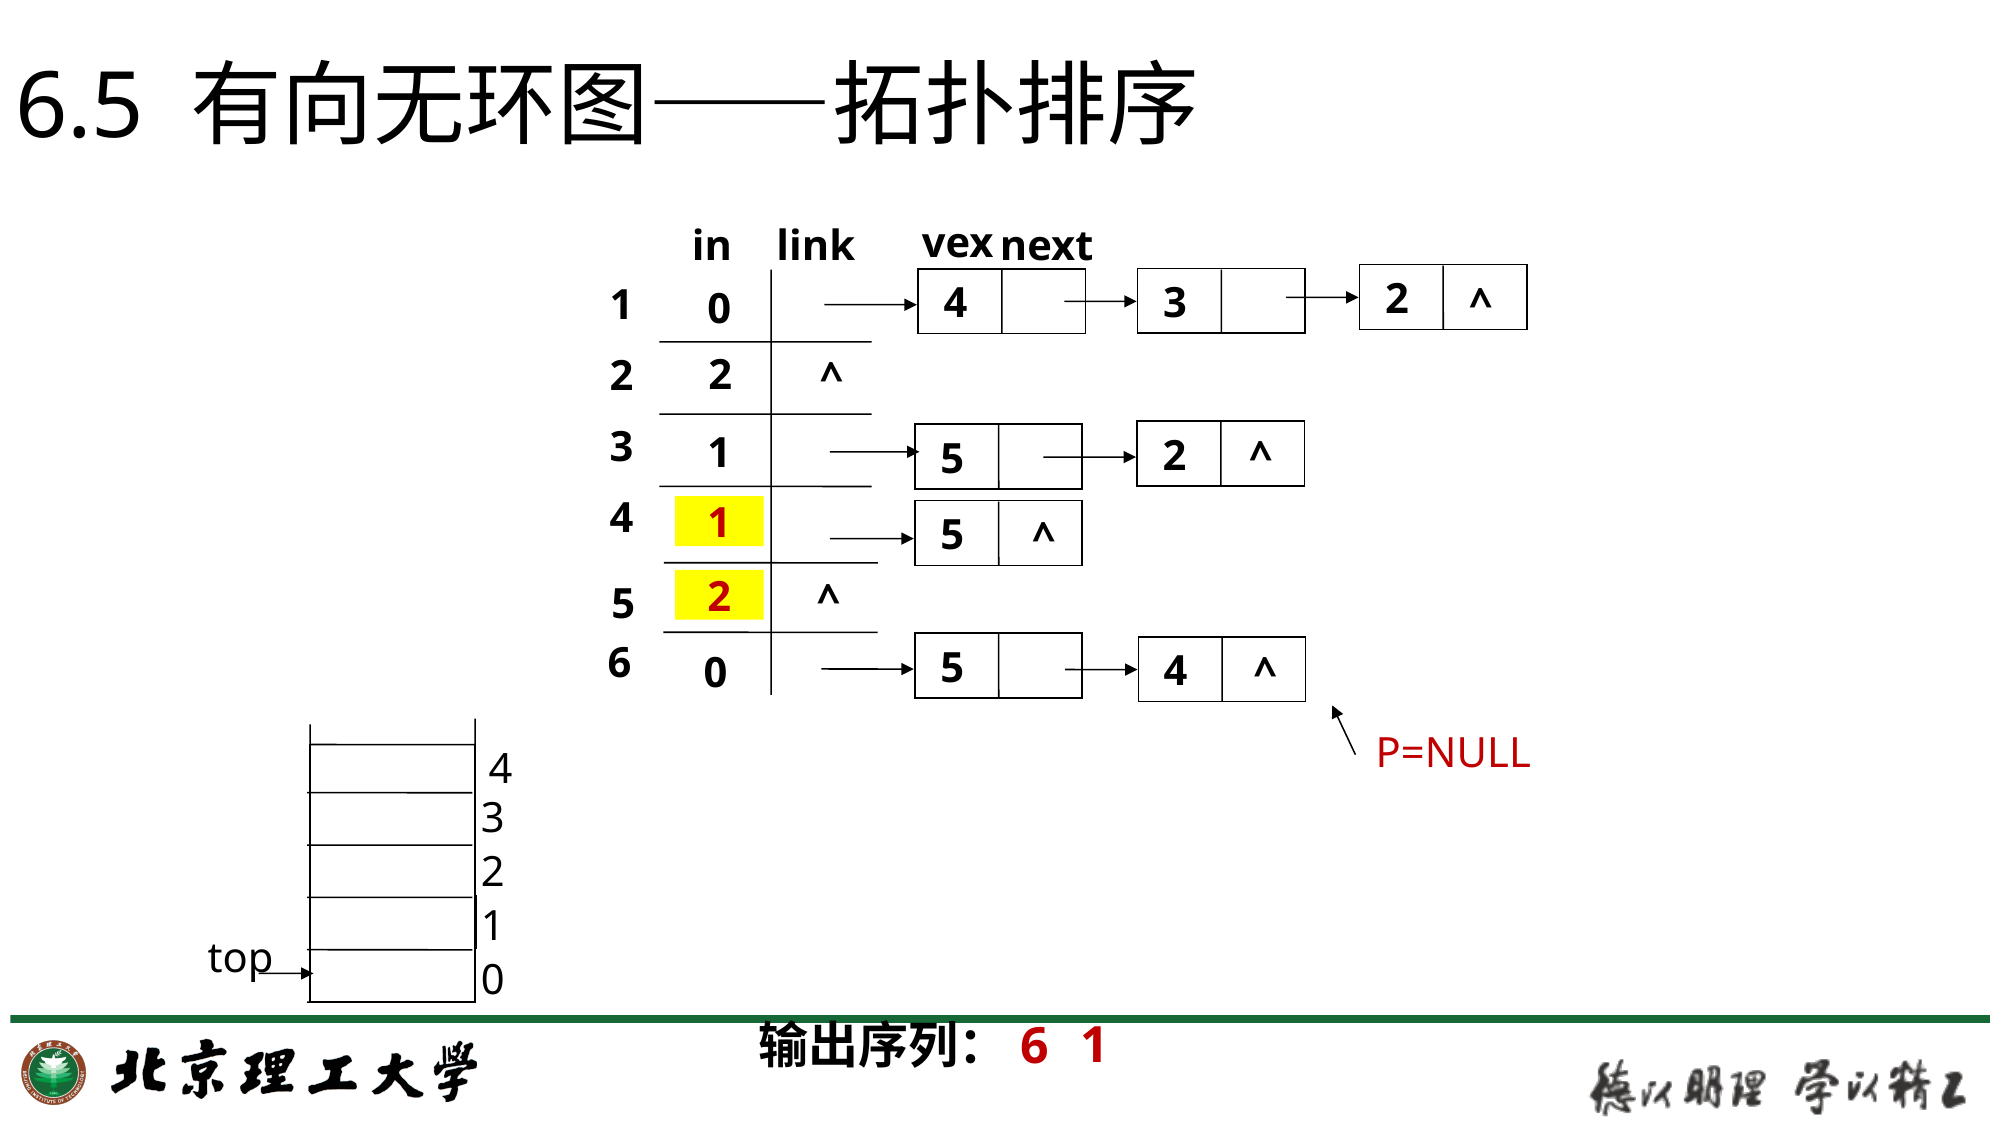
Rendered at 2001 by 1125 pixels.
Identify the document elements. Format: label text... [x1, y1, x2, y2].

picture [1550, 1036, 2000, 1125]
text_box 1 [1046, 1004, 1143, 1080]
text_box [306, 718, 540, 1011]
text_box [590, 207, 1527, 704]
title 6.5 有向无环图——拓扑排序 [0, 0, 1725, 217]
picture [20, 1023, 500, 1123]
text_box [188, 922, 314, 989]
text_box 输出序列：6 [743, 1005, 1064, 1081]
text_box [1332, 705, 1561, 785]
